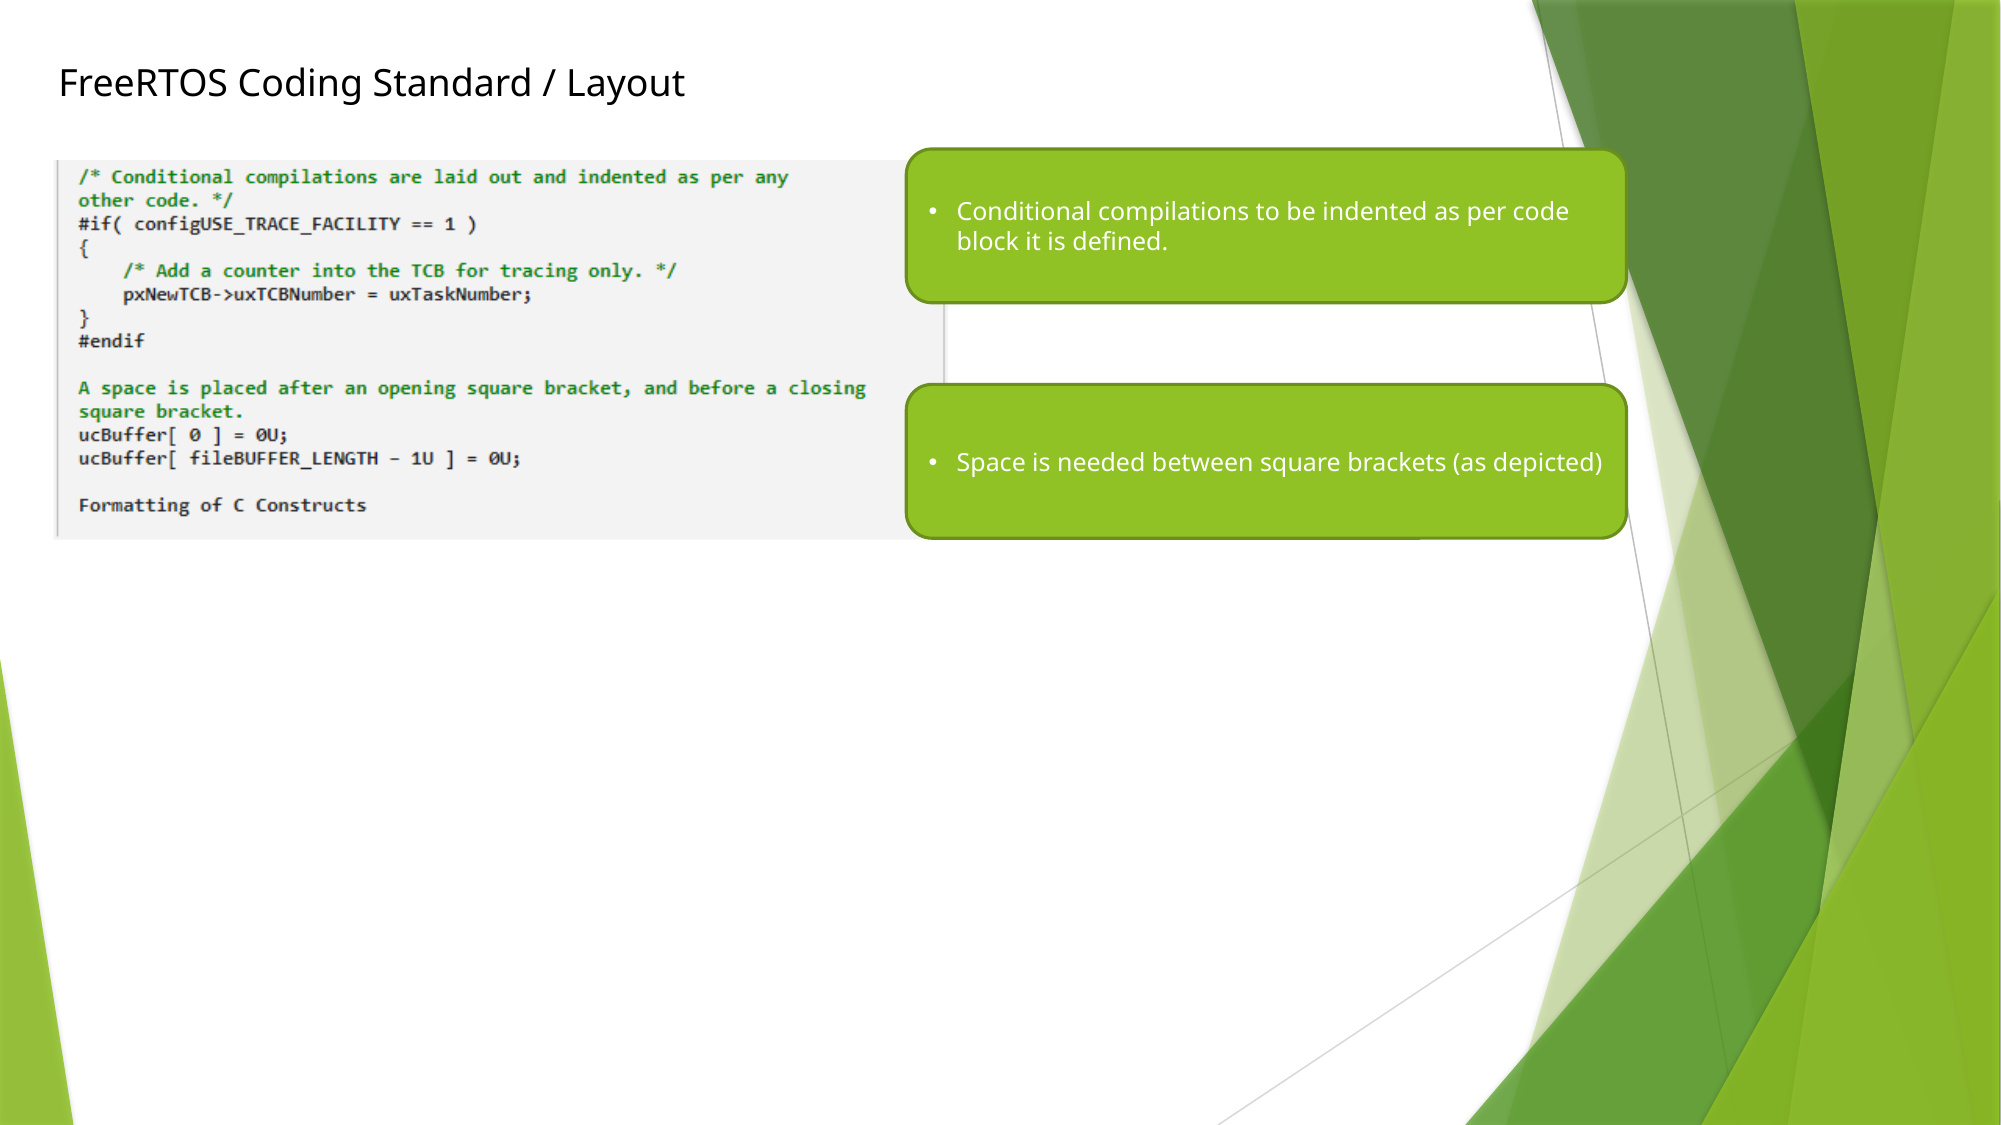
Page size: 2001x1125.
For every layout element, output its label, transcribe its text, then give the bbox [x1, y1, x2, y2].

text_box Conditional compilations to be indented as per code block it is defined. [910, 147, 1629, 305]
text_box Space is needed between square brackets (as depicted) [971, 382, 1629, 540]
text_box FreeRTOS Coding Standard / Layout [43, 51, 1522, 112]
text_box [1628, 172, 1907, 279]
picture [42, 159, 968, 544]
